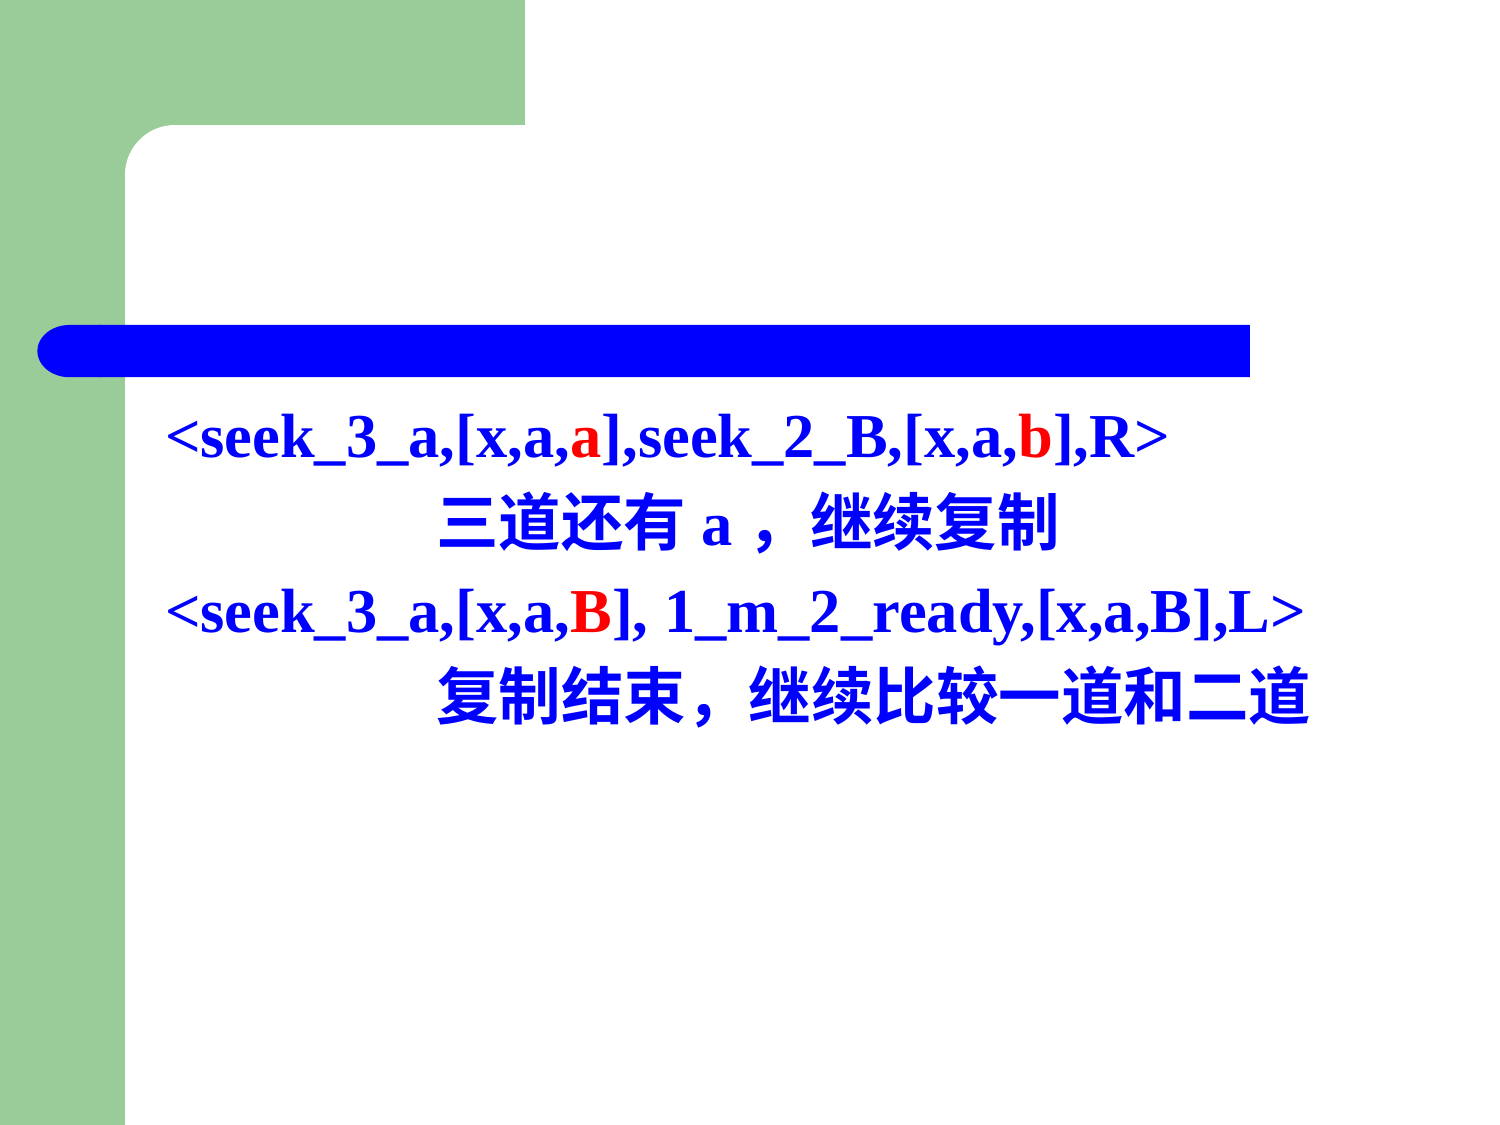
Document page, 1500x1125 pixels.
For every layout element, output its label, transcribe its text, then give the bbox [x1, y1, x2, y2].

list <seek_3_a,[x,a,a],seek_2_B,[x,a,b],R> 三道还有a，继续复制 <seek_3_a,[x,a,B], 1_m_2_ready,[x,a,B],L> 复制结束，继续比较一道和二道 [149, 387, 1463, 1001]
